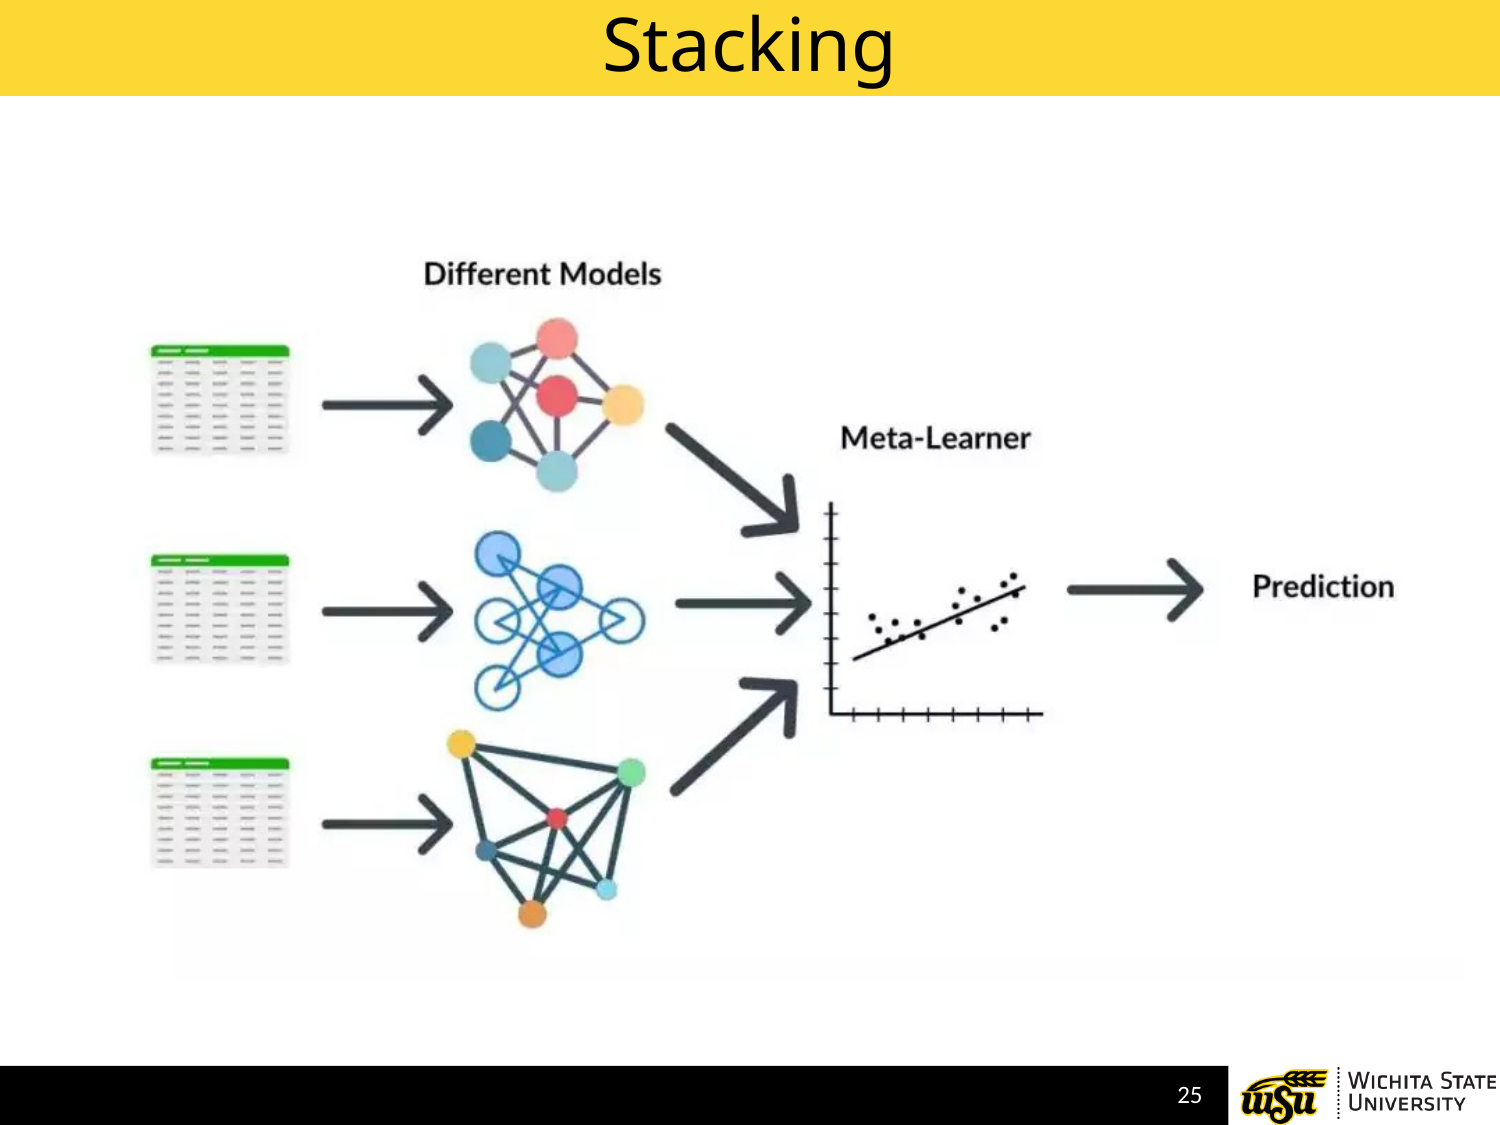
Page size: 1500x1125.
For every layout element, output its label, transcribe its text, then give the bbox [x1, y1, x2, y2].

title Stacking [103, 0, 1397, 96]
picture [1240, 1067, 1496, 1125]
slide_number 25 [880, 1063, 1218, 1124]
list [40, 178, 1465, 980]
